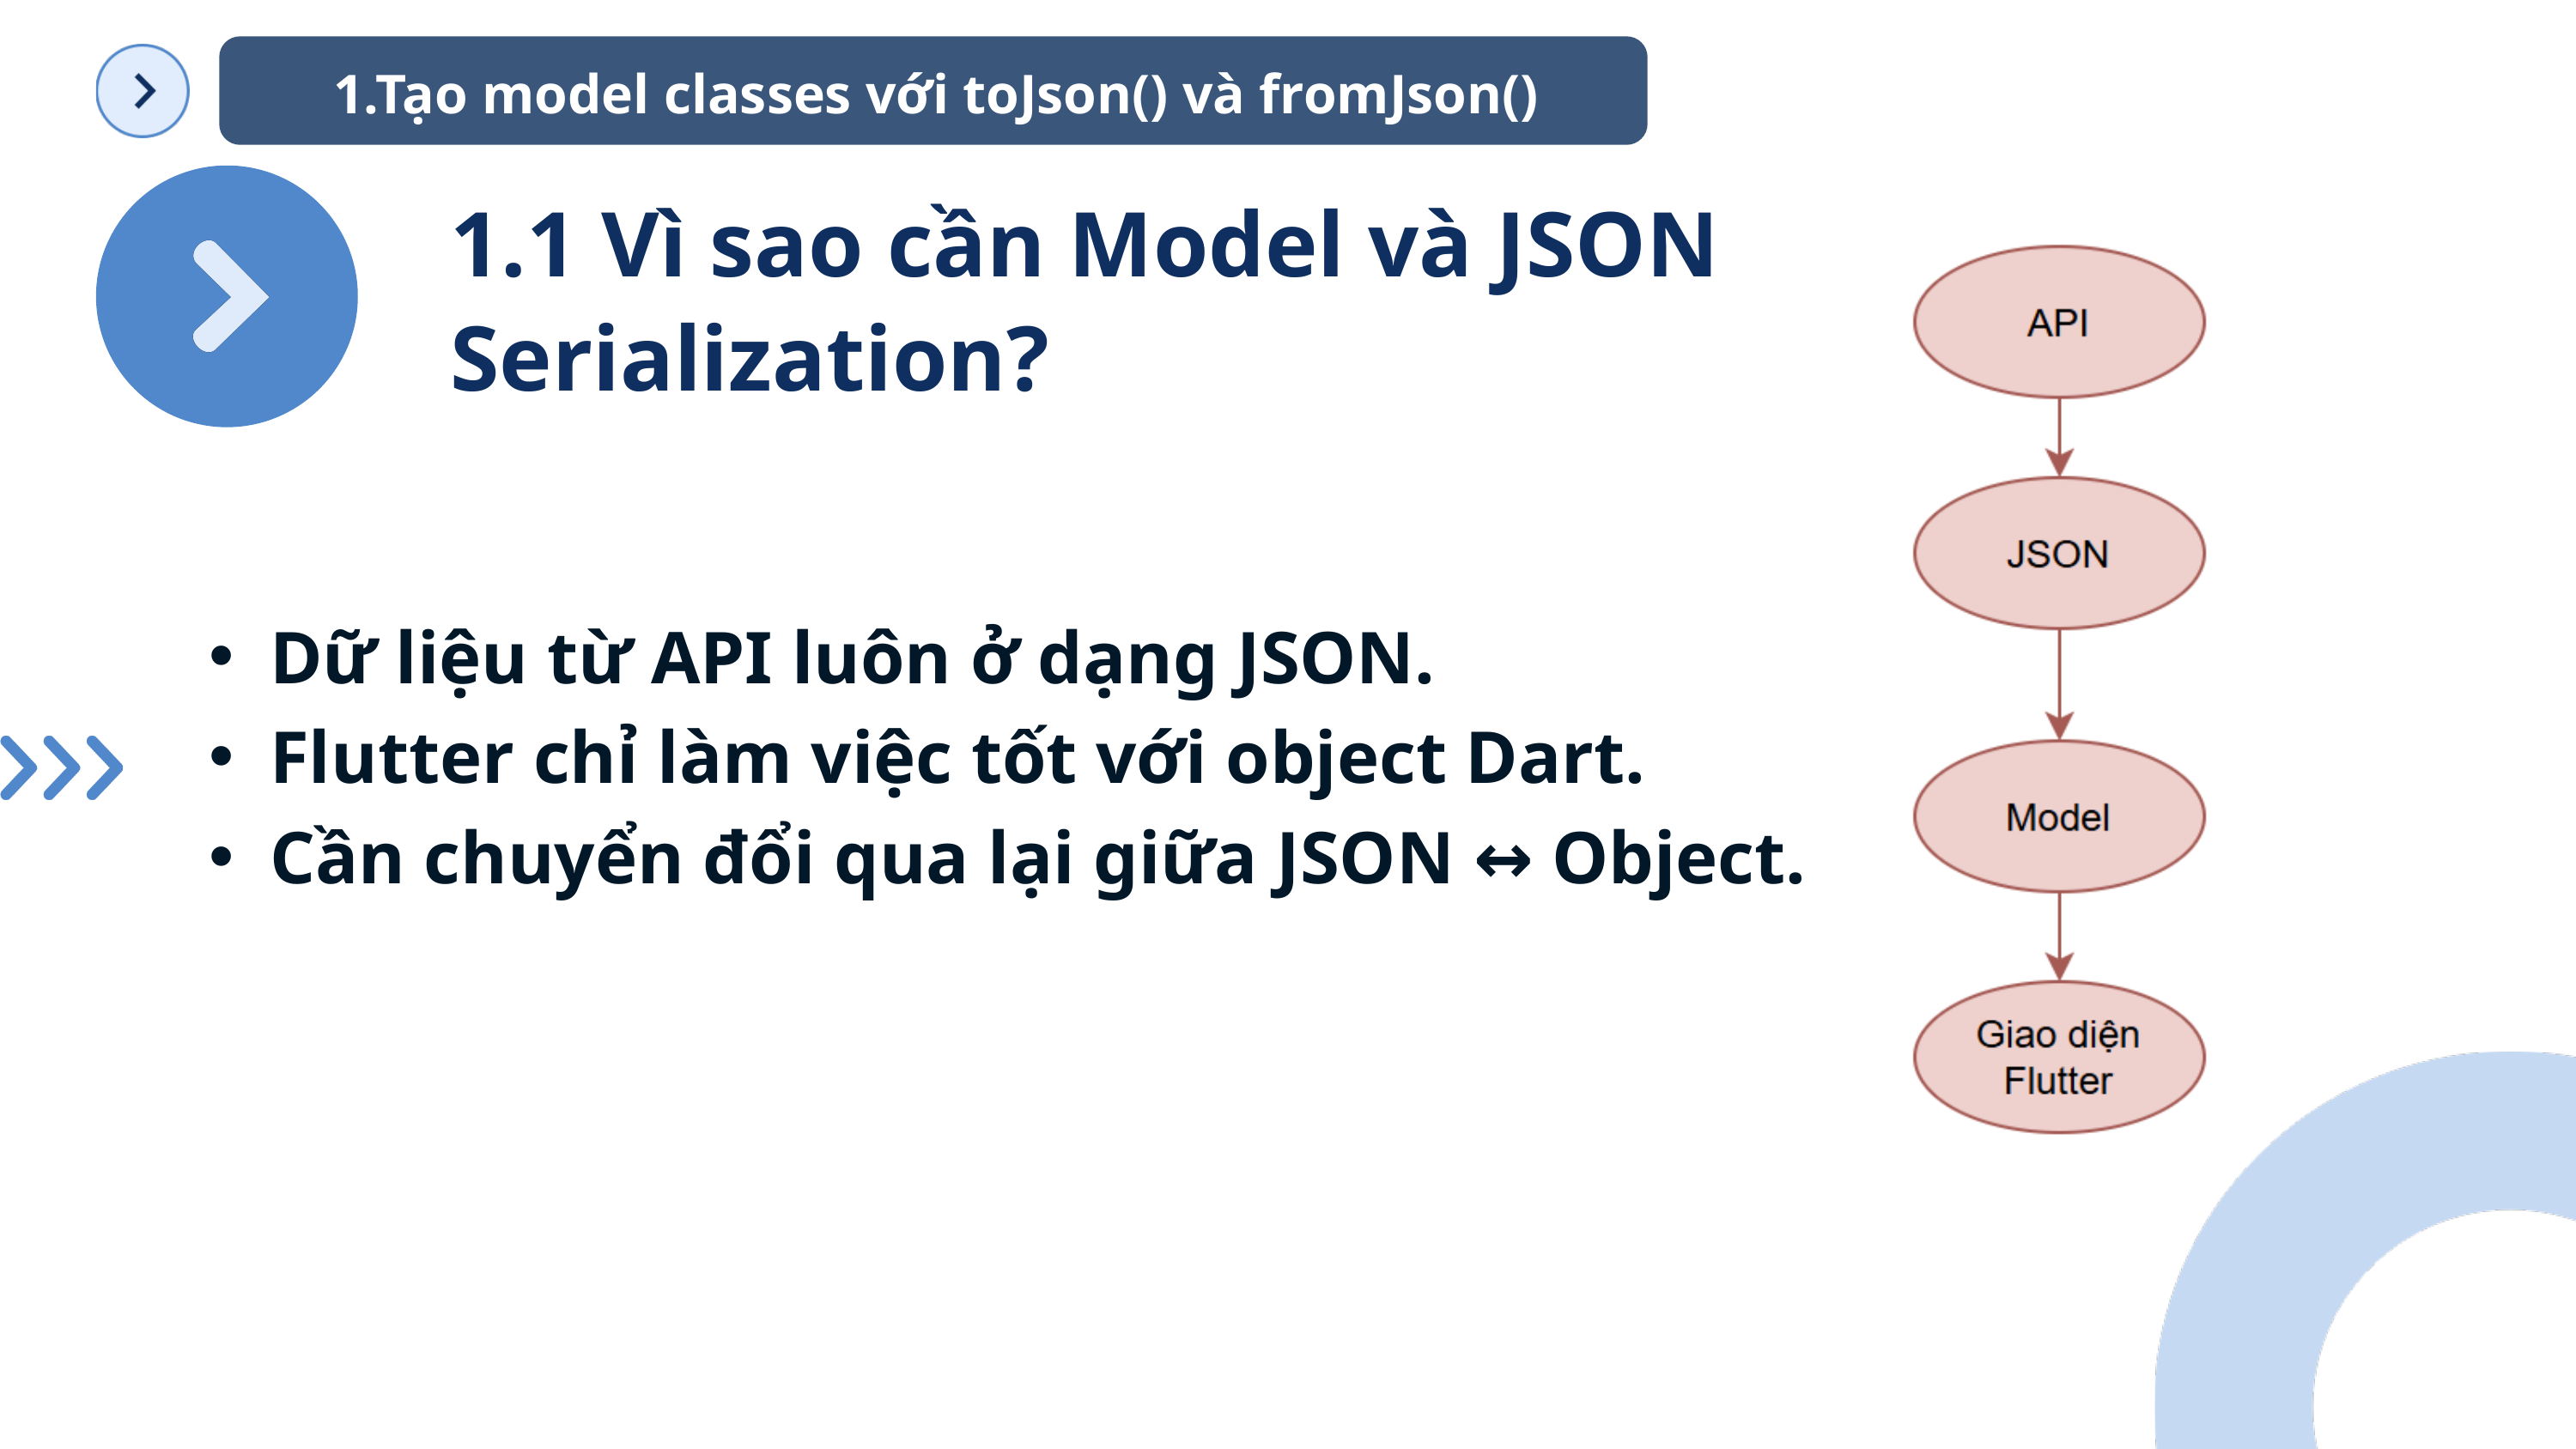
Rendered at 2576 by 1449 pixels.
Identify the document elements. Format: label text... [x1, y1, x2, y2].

text_box [2154, 1052, 2576, 1449]
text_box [95, 165, 358, 427]
text_box [0, 735, 124, 800]
text_box [1883, 229, 2251, 1156]
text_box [219, 36, 1648, 145]
text_box Dữ liệu từ API luôn ở dạng JSON. Flutter chỉ làm việc tốt với object Dart. Cần chuyển đổi qua lại giữa JSON ↔ Object. [148, 597, 1814, 998]
text_box 1.1 Vì sao cần Model và JSON Serialization? [450, 181, 1814, 409]
text_box [95, 44, 190, 138]
